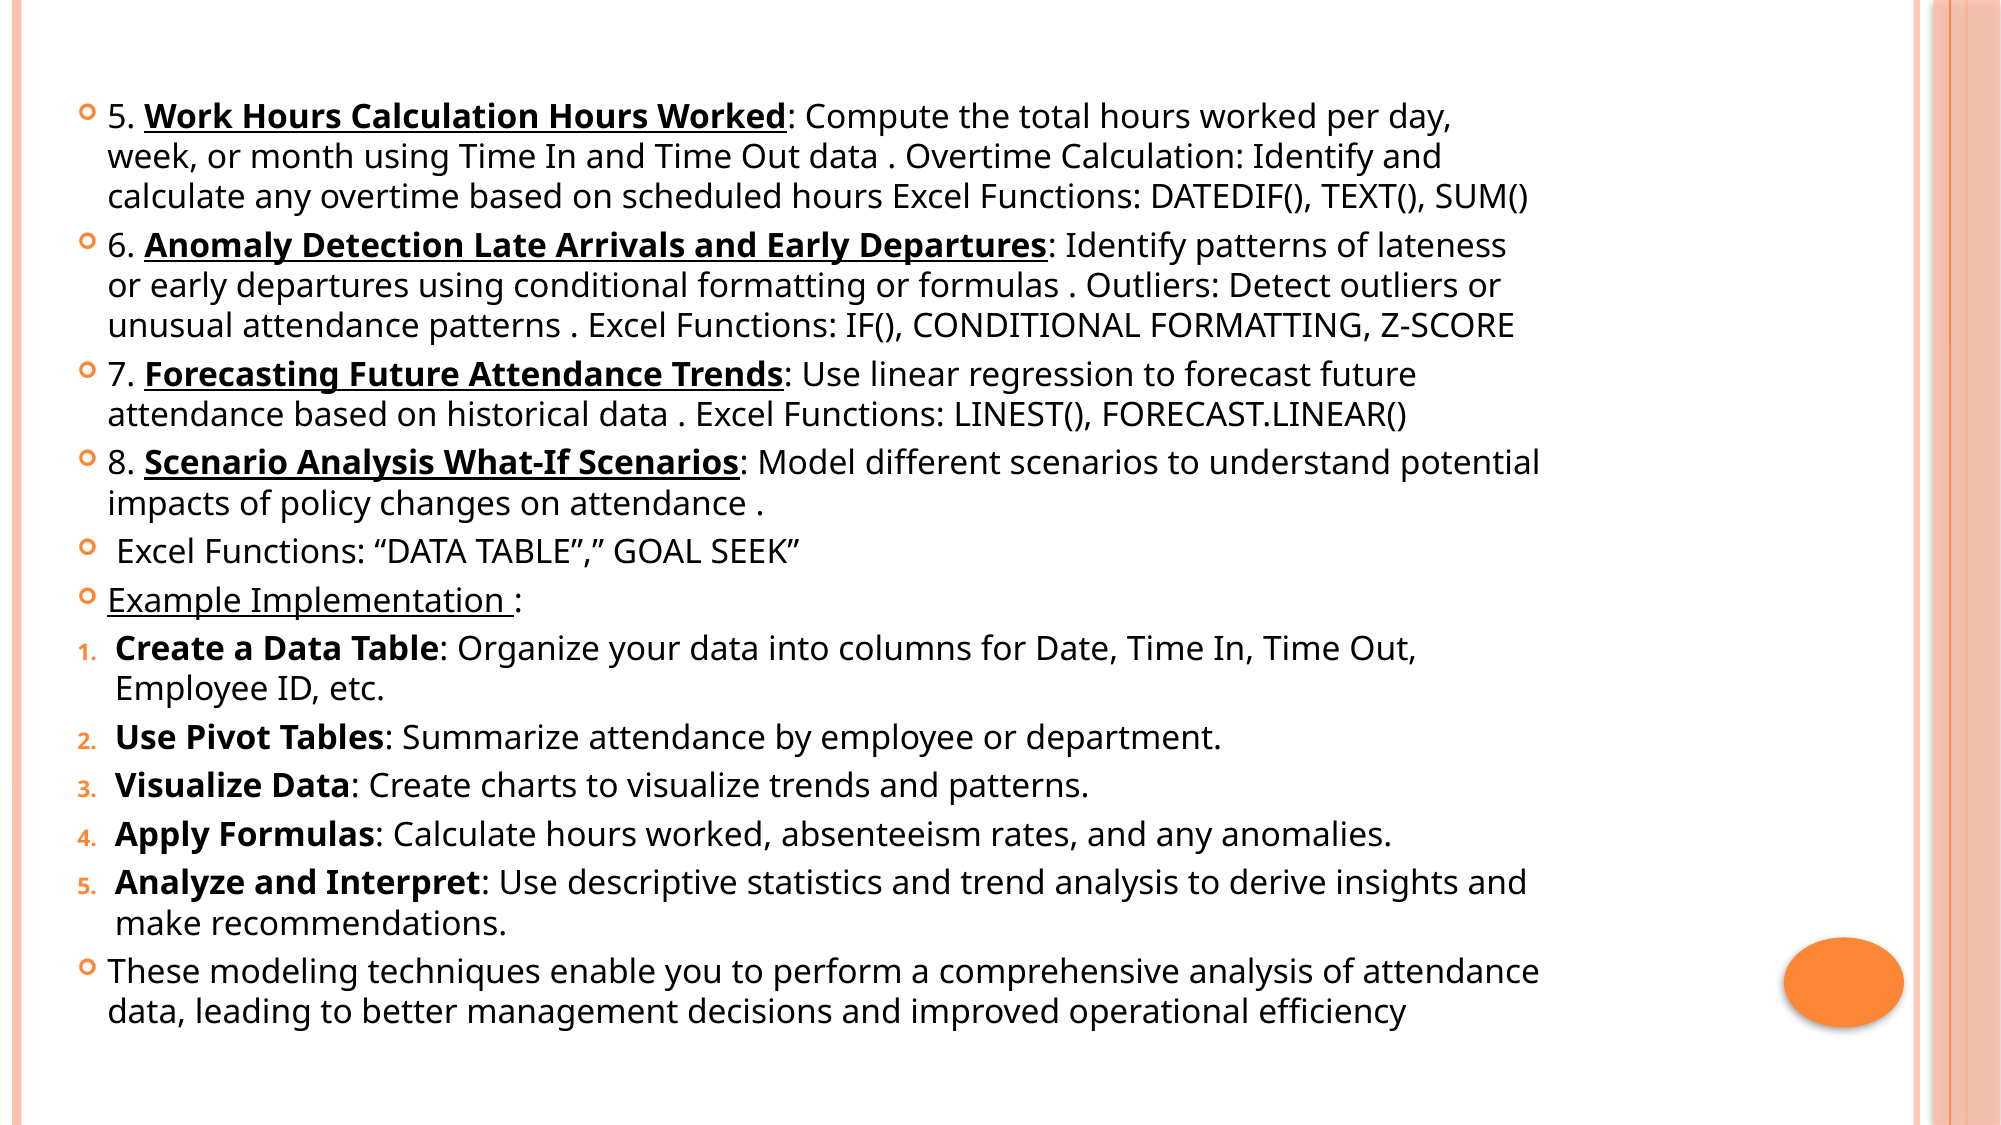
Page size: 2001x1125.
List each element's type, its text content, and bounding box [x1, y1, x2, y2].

list 5. Work Hours Calculation Hours Worked: Compute the total hours worked per day, week, or month using Time In and Time Out data . Overtime Calculation: Identify and calculate any overtime based on scheduled hours Excel Functions: DATEDIF(), TEXT(), SUM() 6. Anomaly Detection Late Arrivals and Early Departures: Identify patterns of lateness or early departures using conditional formatting or formulas . Outliers: Detect outliers or unusual attendance patterns . Excel Functions: IF(), CONDITIONAL FORMATTING, Z-SCORE 7. Forecasting Future Attendance Trends: Use linear regression to forecast future attendance based on historical data . Excel Functions: LINEST(), FORECAST.LINEAR() 8. Scenario Analysis What-If Scenarios: Model different scenarios to understand potential impacts of policy changes on attendance . Excel Functions: “DATA TABLE”,” GOAL SEEK” Example Implementation : Create a Data Table: Organize your data into columns for Date, Time In, Time Out, Employee ID, etc. Use Pivot Tables: Summarize attendance by employee or department. Visualize Data: Create charts to visualize trends and patterns. Apply Formulas: Calculate hours worked, absenteeism rates, and any anomalies. Analyze and Interpret: Use descriptive statistics and trend analysis to derive insights and make recommendations. These modeling techniques enable you to perform a comprehensive analysis of attendance data, leading to better management decisions and improved operational efficiency [62, 87, 1563, 1088]
